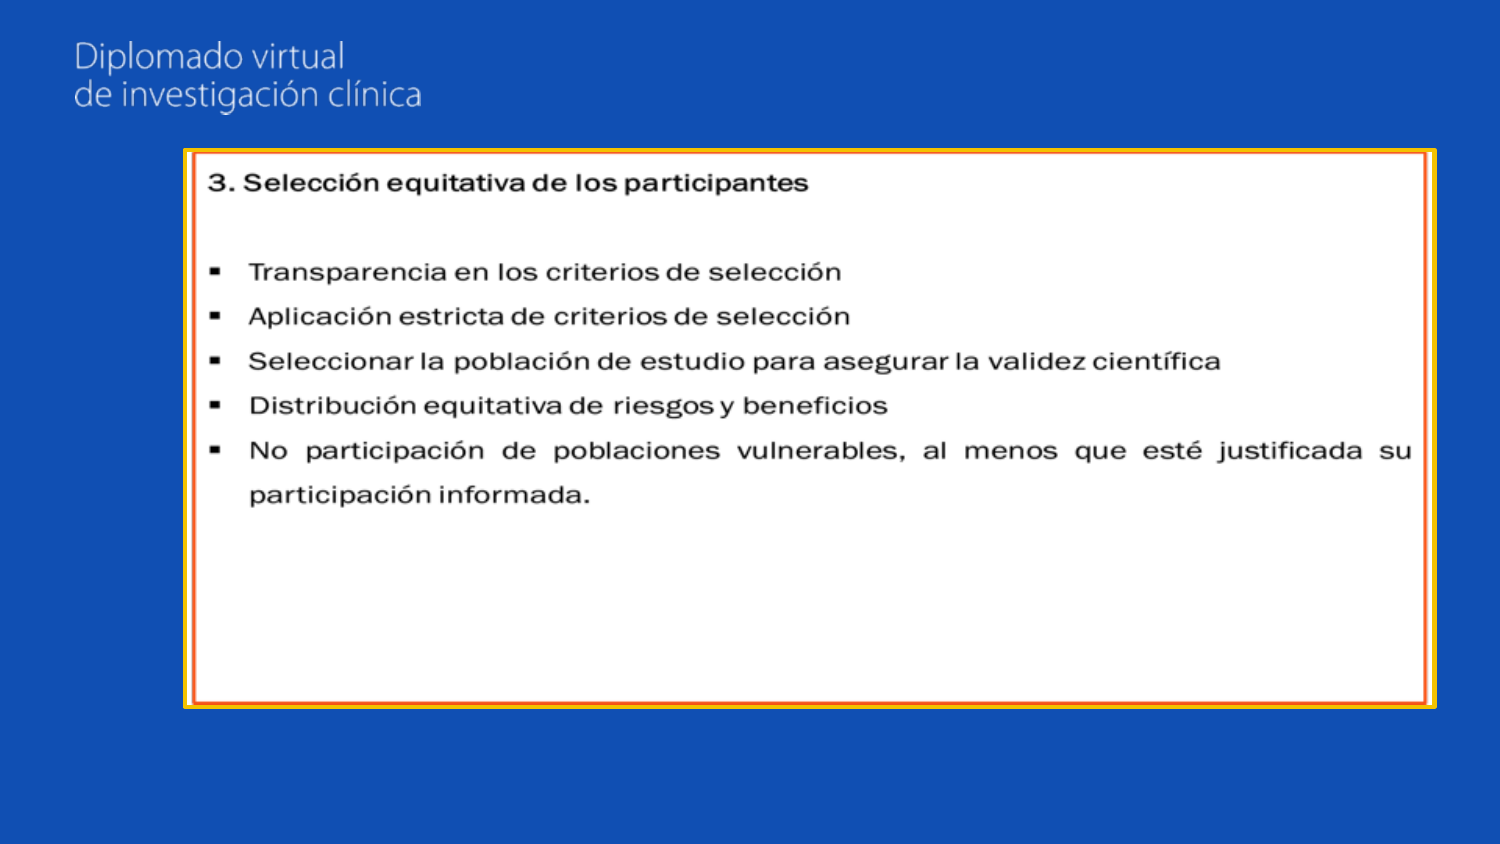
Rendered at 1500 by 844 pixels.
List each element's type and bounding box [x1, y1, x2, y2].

picture [186, 151, 1433, 705]
picture [75, 41, 421, 115]
